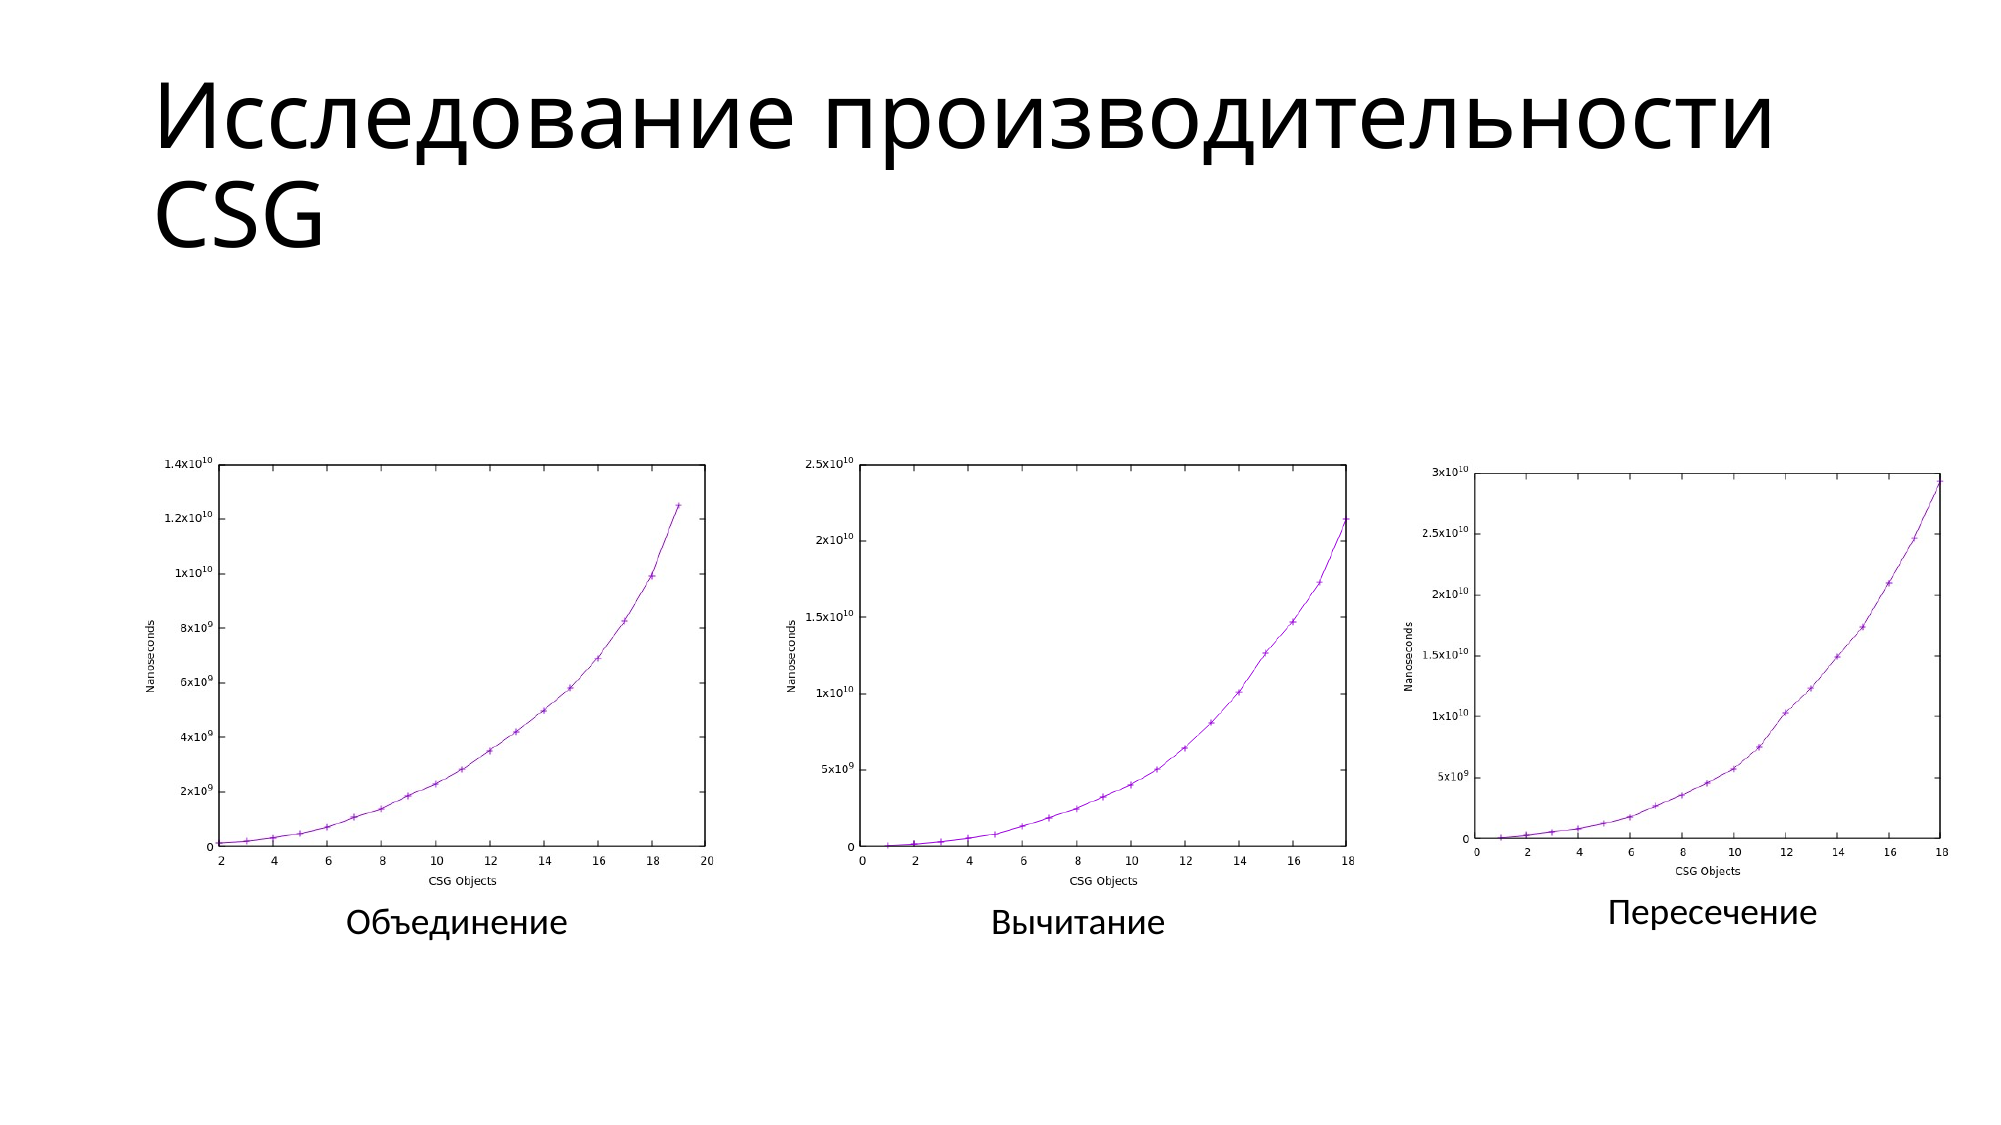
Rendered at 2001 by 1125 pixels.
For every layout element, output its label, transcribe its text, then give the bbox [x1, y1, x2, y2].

text_box Вычитание [976, 890, 1181, 950]
picture [1396, 459, 1958, 880]
title Исследование производительности CSG [137, 59, 1863, 278]
text_box Пересечение [1593, 880, 1834, 940]
picture [137, 450, 724, 890]
text_box Объединение [331, 890, 584, 950]
picture [778, 450, 1365, 890]
